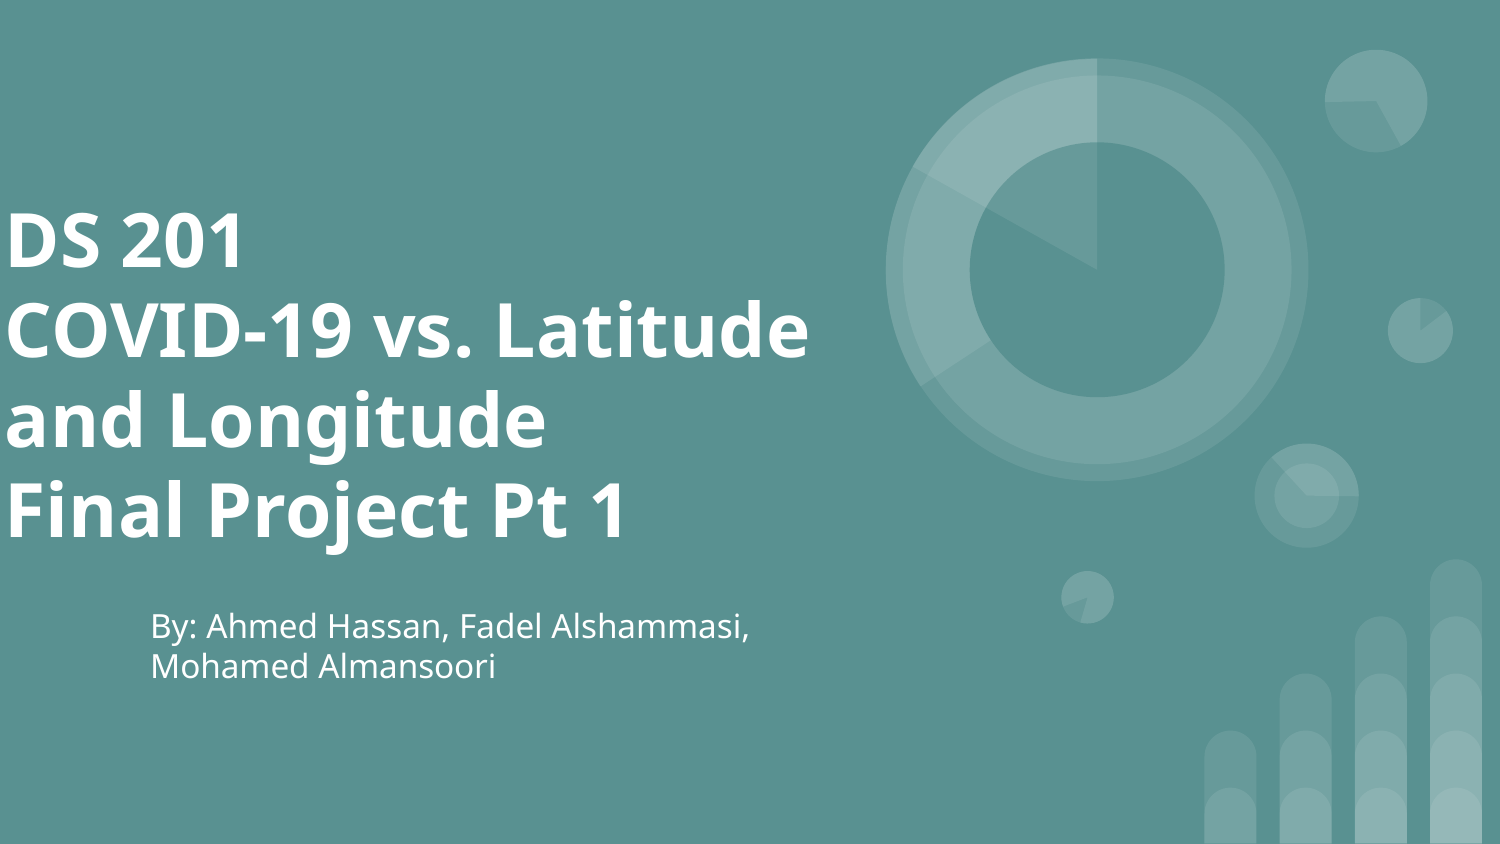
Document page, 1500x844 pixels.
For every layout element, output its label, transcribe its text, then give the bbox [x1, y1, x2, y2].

subtitle By: Ahmed Hassan, Fadel Alshammasi, Mohamed Almansoori [135, 589, 834, 704]
title DS 201 COVID-19 vs. Latitude and Longitude Final Project Pt 1 [0, 222, 979, 523]
